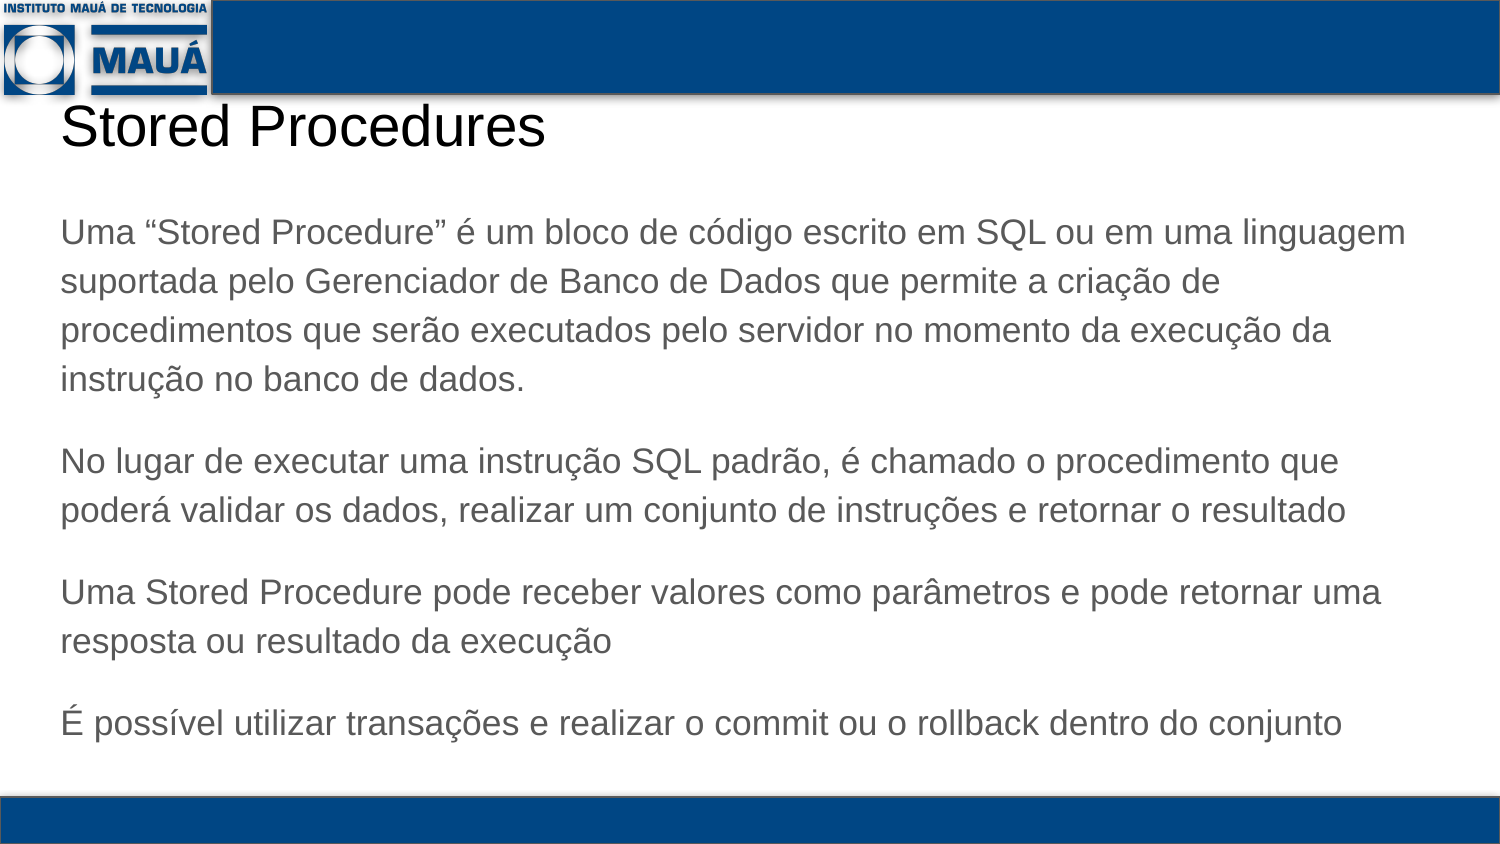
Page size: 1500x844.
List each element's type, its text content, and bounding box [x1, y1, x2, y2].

picture [4, 1, 207, 95]
list Uma “Stored Procedure” é um bloco de código escrito em SQL ou em uma linguagem suportada pelo Gerenciador de Banco de Dados que permite a criação de procedimentos que serão executados pelo servidor no momento da execução da instrução no banco de dados. No lugar de executar uma instrução SQL padrão, é chamado o procedimento que poderá validar os dados, realizar um conjunto de instruções e retornar o resultado Uma Stored Procedure pode receber valores como parâmetros e pode retornar uma resposta ou resultado da execução É possível utilizar transações e realizar o commit ou o rollback dentro do conjunto [45, 187, 1444, 749]
title Stored Procedures [45, 72, 1462, 167]
